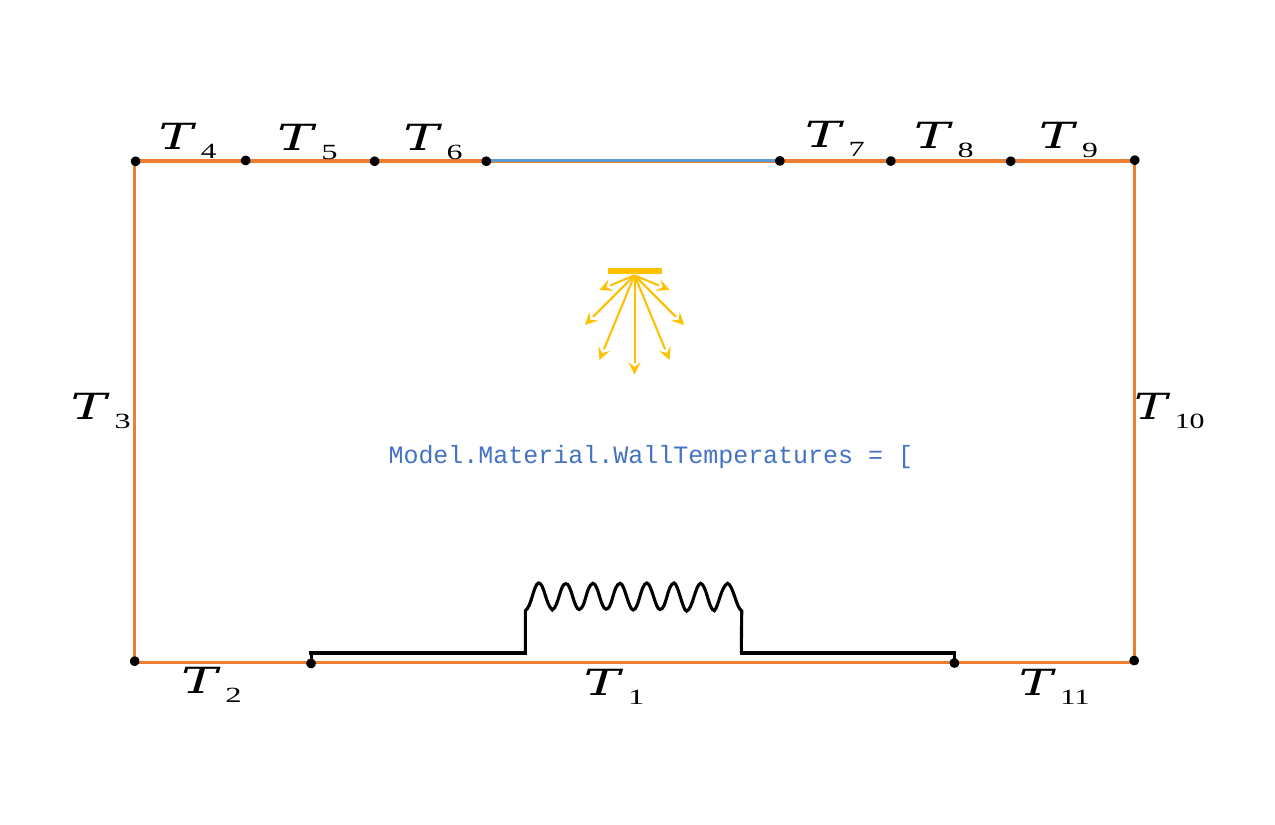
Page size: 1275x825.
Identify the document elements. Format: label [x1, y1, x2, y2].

text_box [70, 115, 1205, 710]
